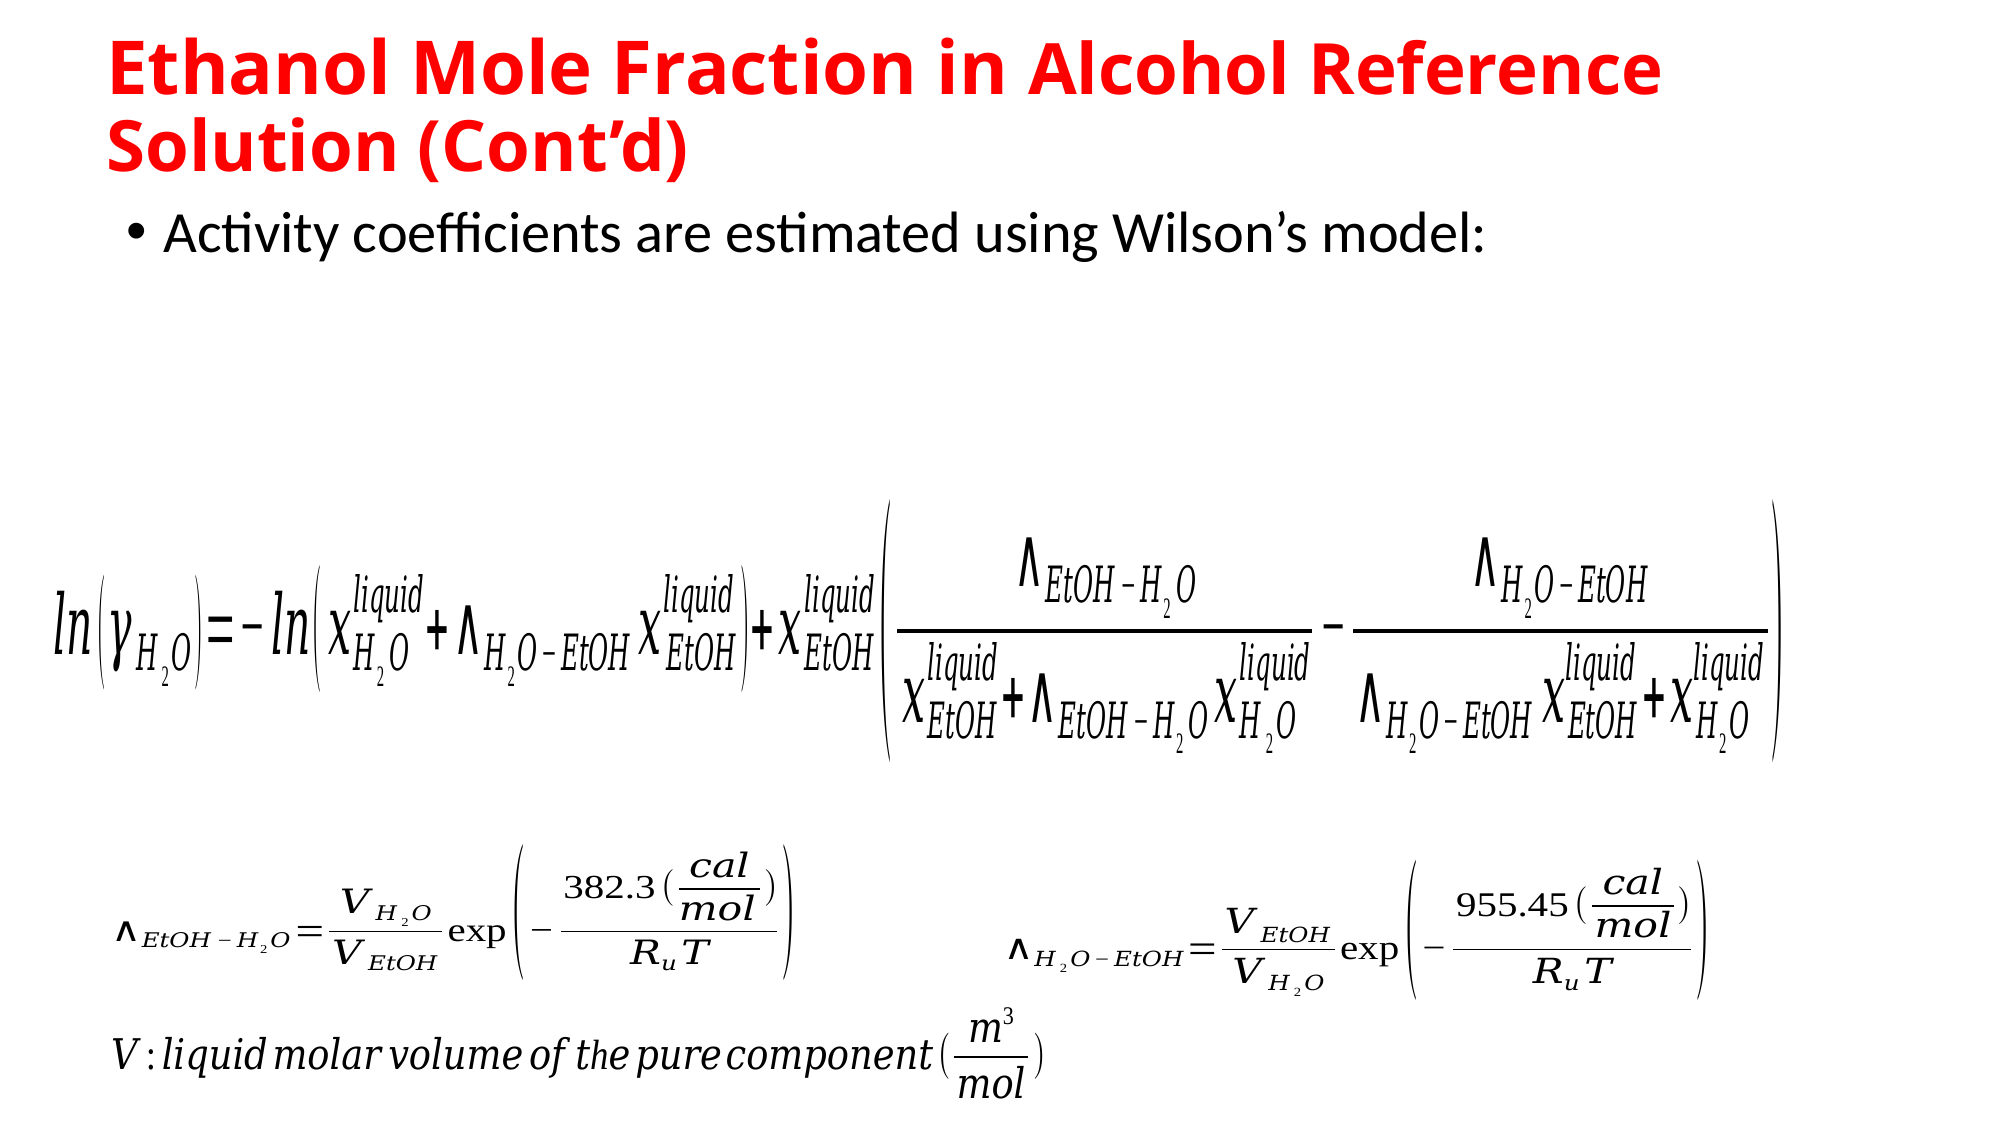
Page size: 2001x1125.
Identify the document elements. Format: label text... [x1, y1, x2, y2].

title Ethanol Mole Fraction in Alcohol Reference Solution (Cont’d) [91, 22, 1956, 195]
list Activity coefficients are estimated using Wilson’s model: [111, 195, 1918, 1089]
